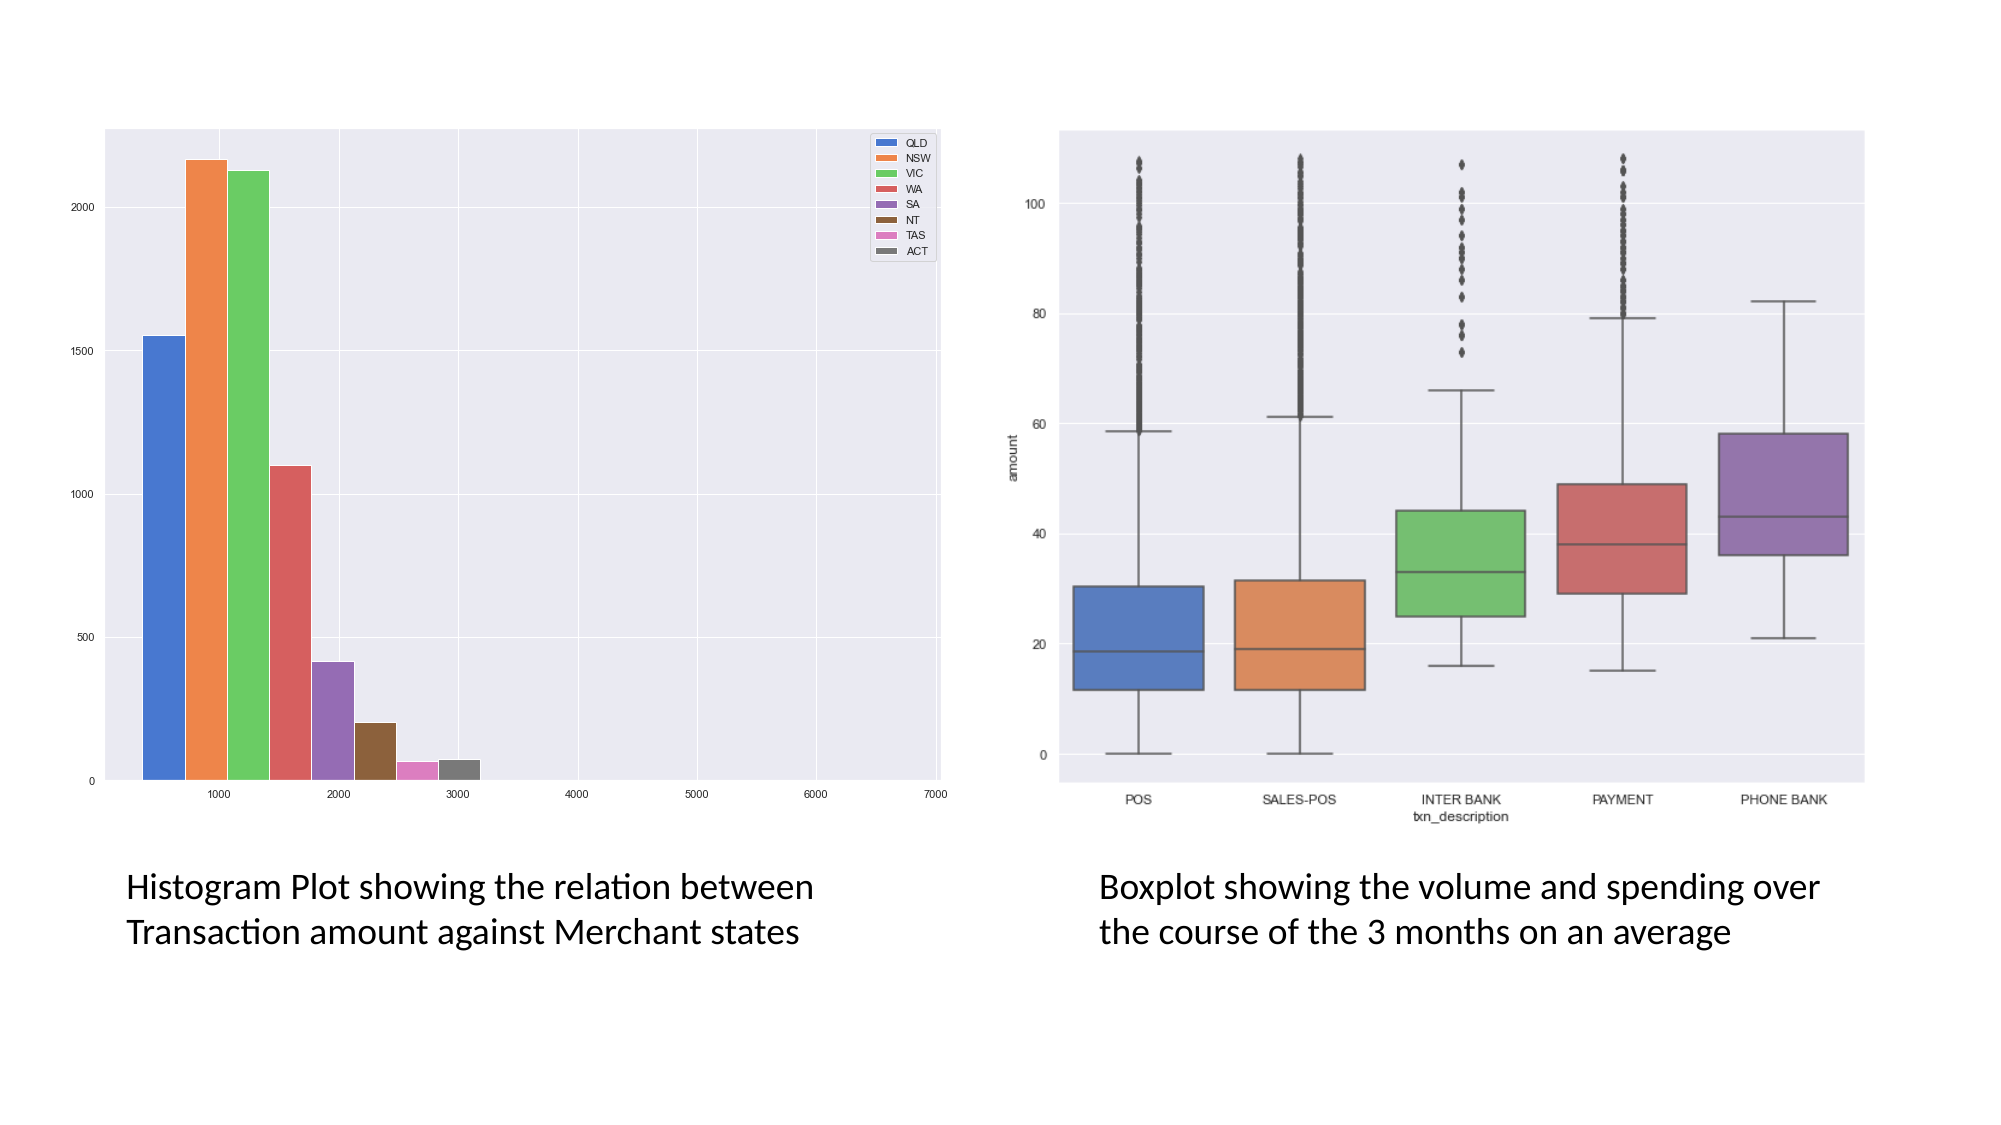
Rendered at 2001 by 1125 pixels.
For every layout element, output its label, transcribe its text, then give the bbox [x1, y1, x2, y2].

text_box Histogram Plot showing the relation between Transaction amount against Merchant states [111, 854, 936, 960]
picture [999, 121, 1872, 832]
text_box Boxplot showing the volume and spending over the course of the 3 months on an average [1084, 854, 1872, 960]
picture [63, 121, 955, 807]
